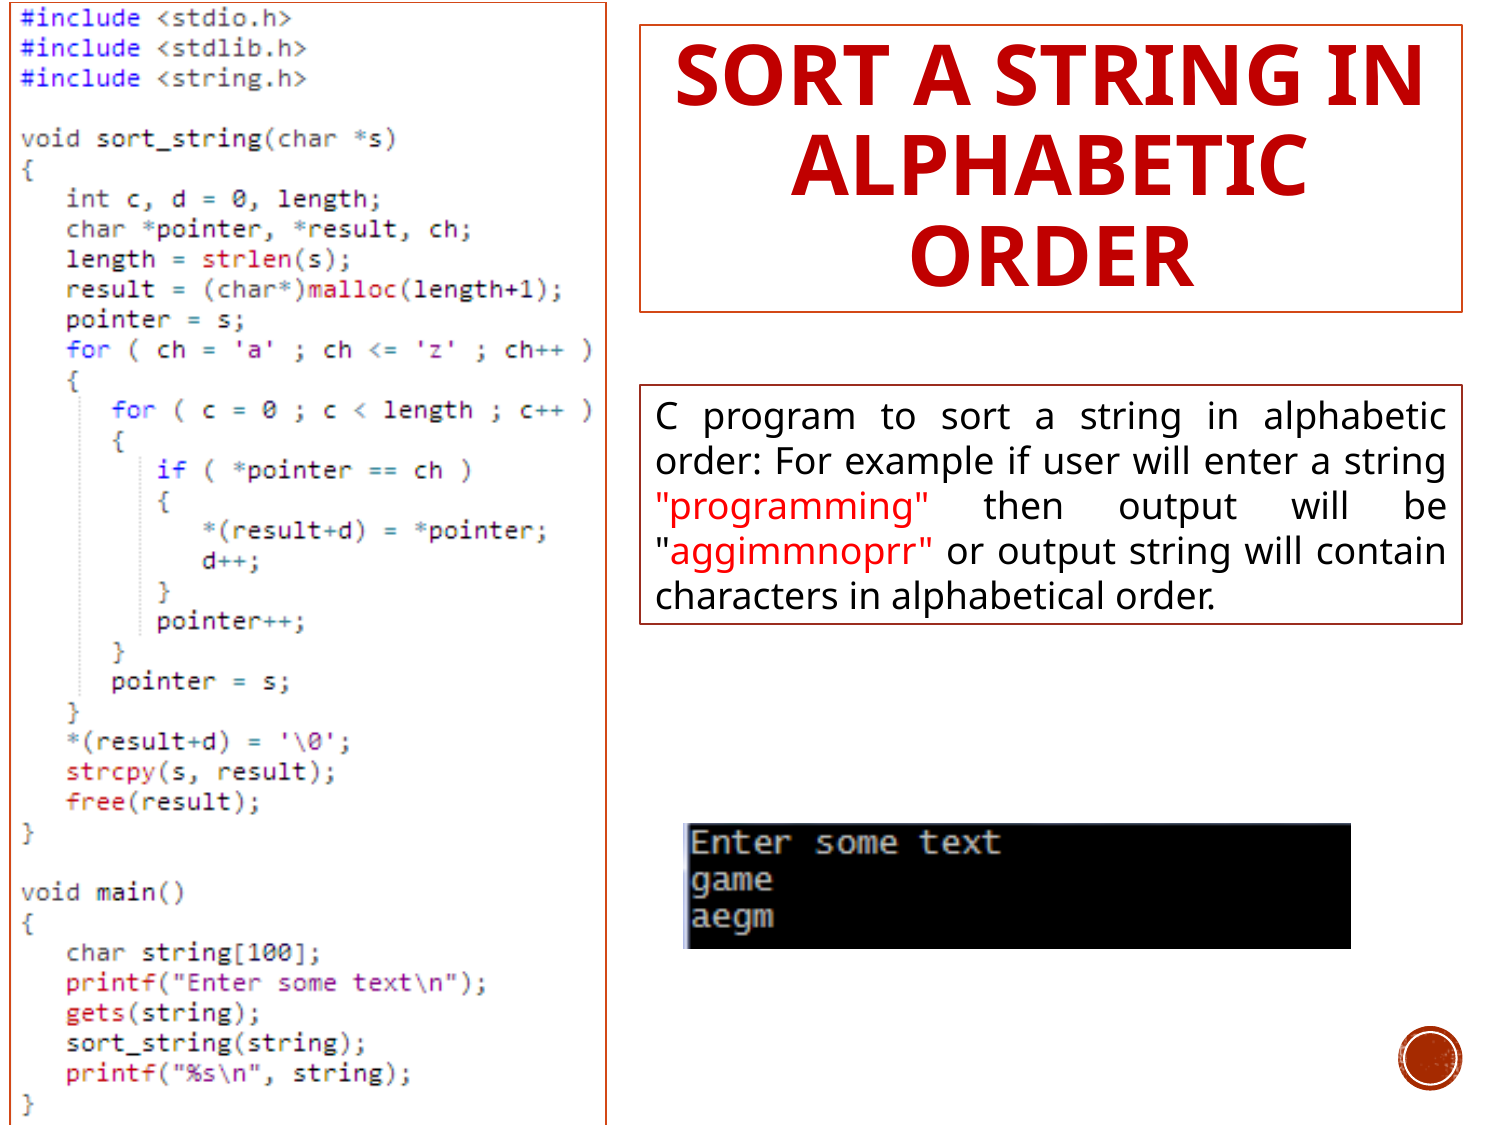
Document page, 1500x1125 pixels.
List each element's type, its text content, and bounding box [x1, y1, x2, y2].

title sort a string in alphabetic order [639, 24, 1463, 313]
picture [683, 823, 1351, 949]
picture [11, 3, 605, 1125]
text_box C program to sort a string in alphabetic order: For example if user will enter a string "programming" then output will be "aggimmnoprr" or output string will contain characters in alphabetical order. [639, 384, 1463, 625]
